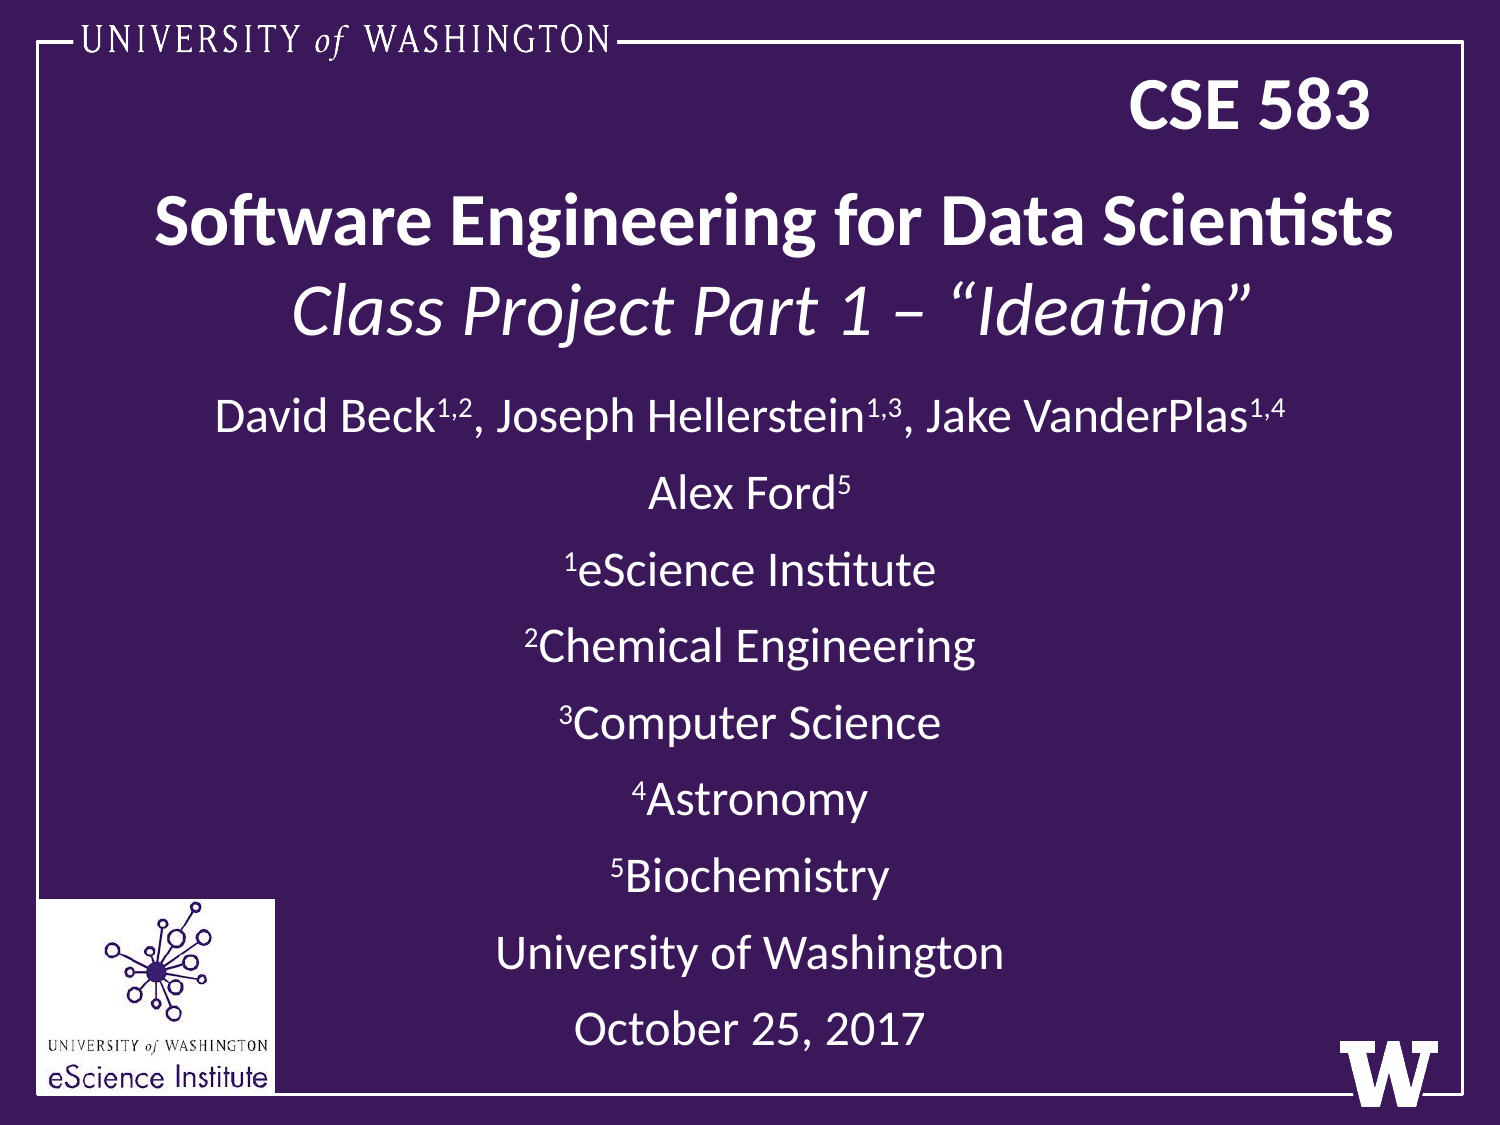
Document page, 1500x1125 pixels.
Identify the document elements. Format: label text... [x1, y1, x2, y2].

text_box Software Engineering for Data Scientists Class Project Part 1 – “Ideation” [112, 162, 1438, 374]
picture [81, 24, 609, 61]
text_box CSE 583 [1037, 46, 1464, 164]
picture [37, 899, 276, 1095]
picture [1340, 1041, 1438, 1107]
text_box David Beck1,2, Joseph Hellerstein1,3, Jake VanderPlas1,4 Alex Ford5 1eScience Institute 2Chemical Engineering 3Computer Science 4Astronomy 5Biochemistry University of Washington October 25, 2017 [50, 374, 1450, 663]
